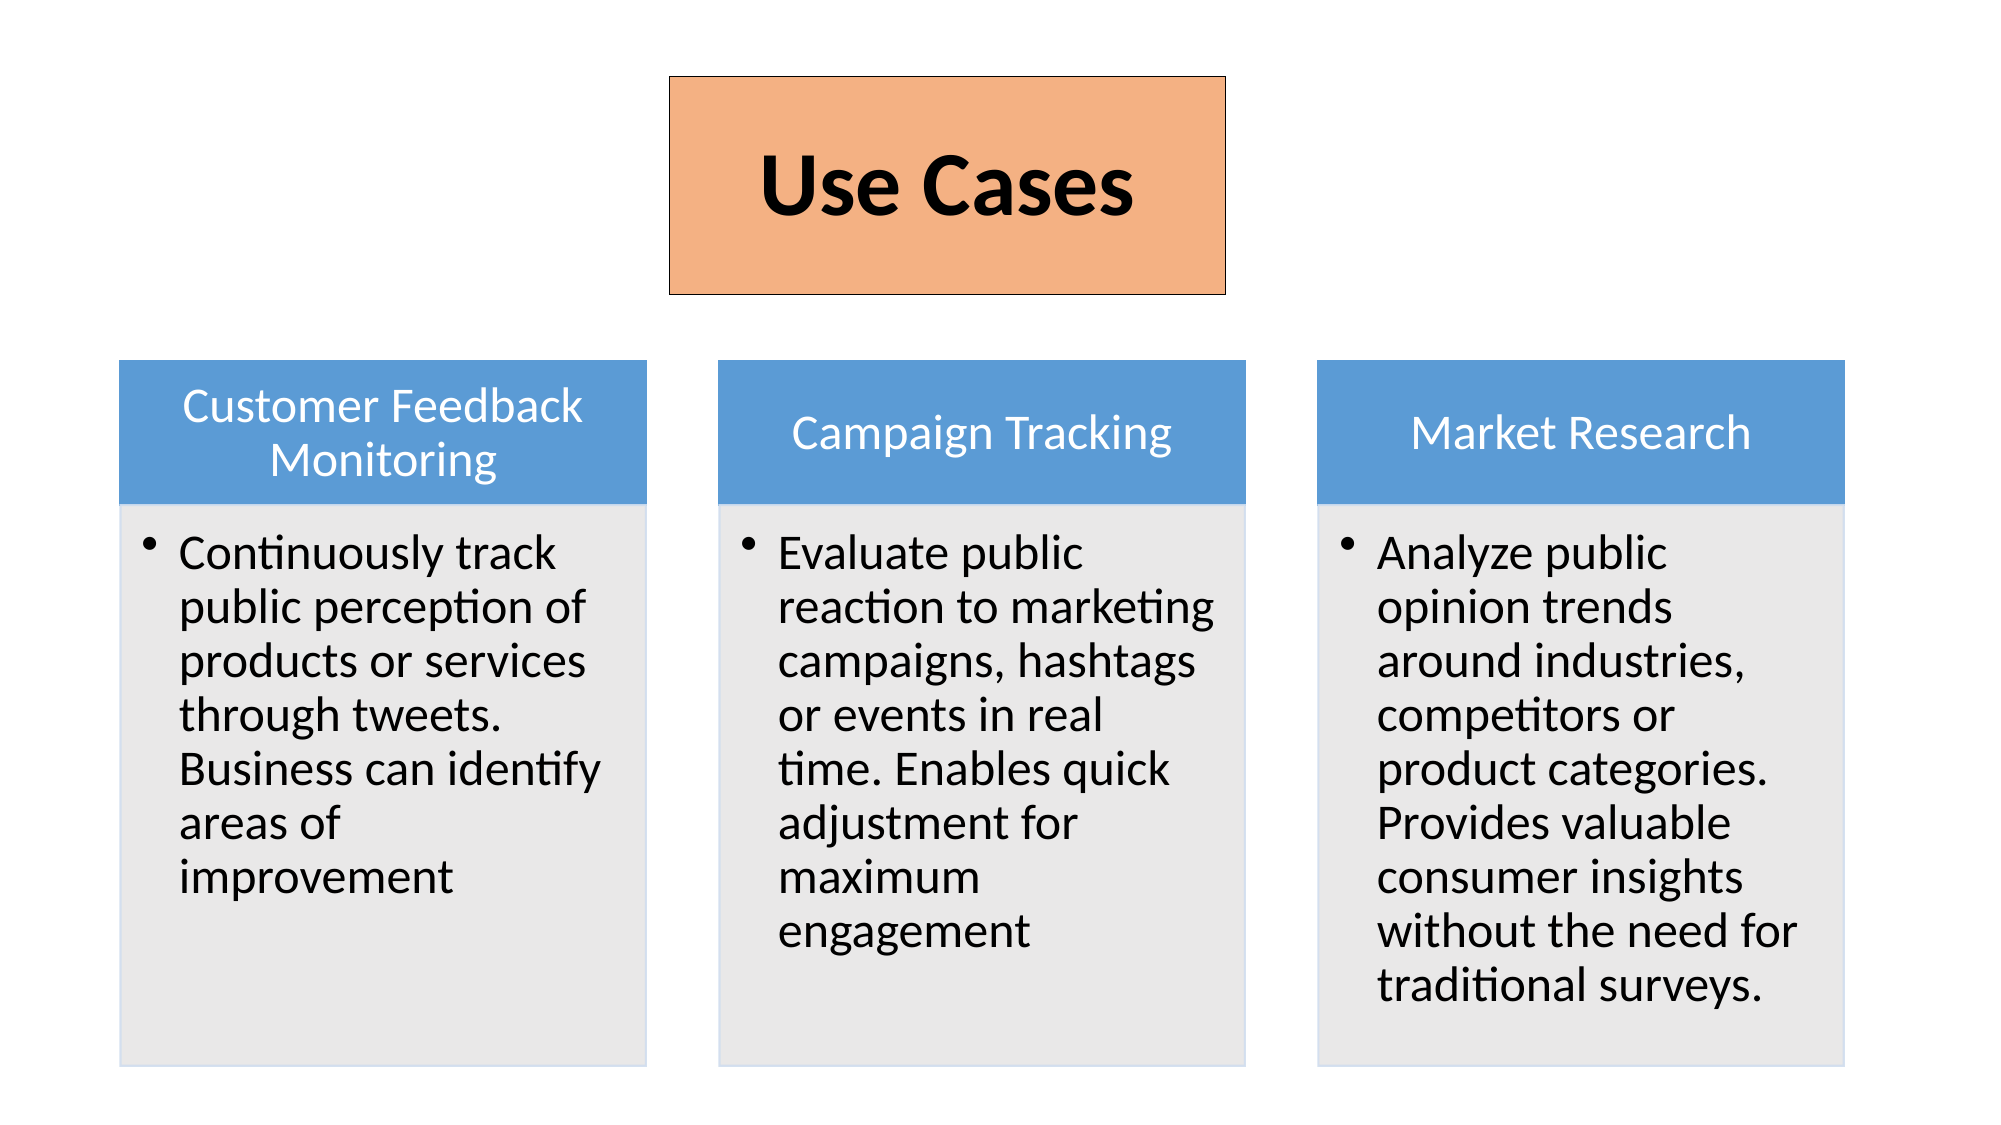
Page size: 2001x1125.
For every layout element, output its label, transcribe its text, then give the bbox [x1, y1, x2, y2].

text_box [119, 337, 1845, 1090]
title Use Cases [669, 76, 1226, 295]
